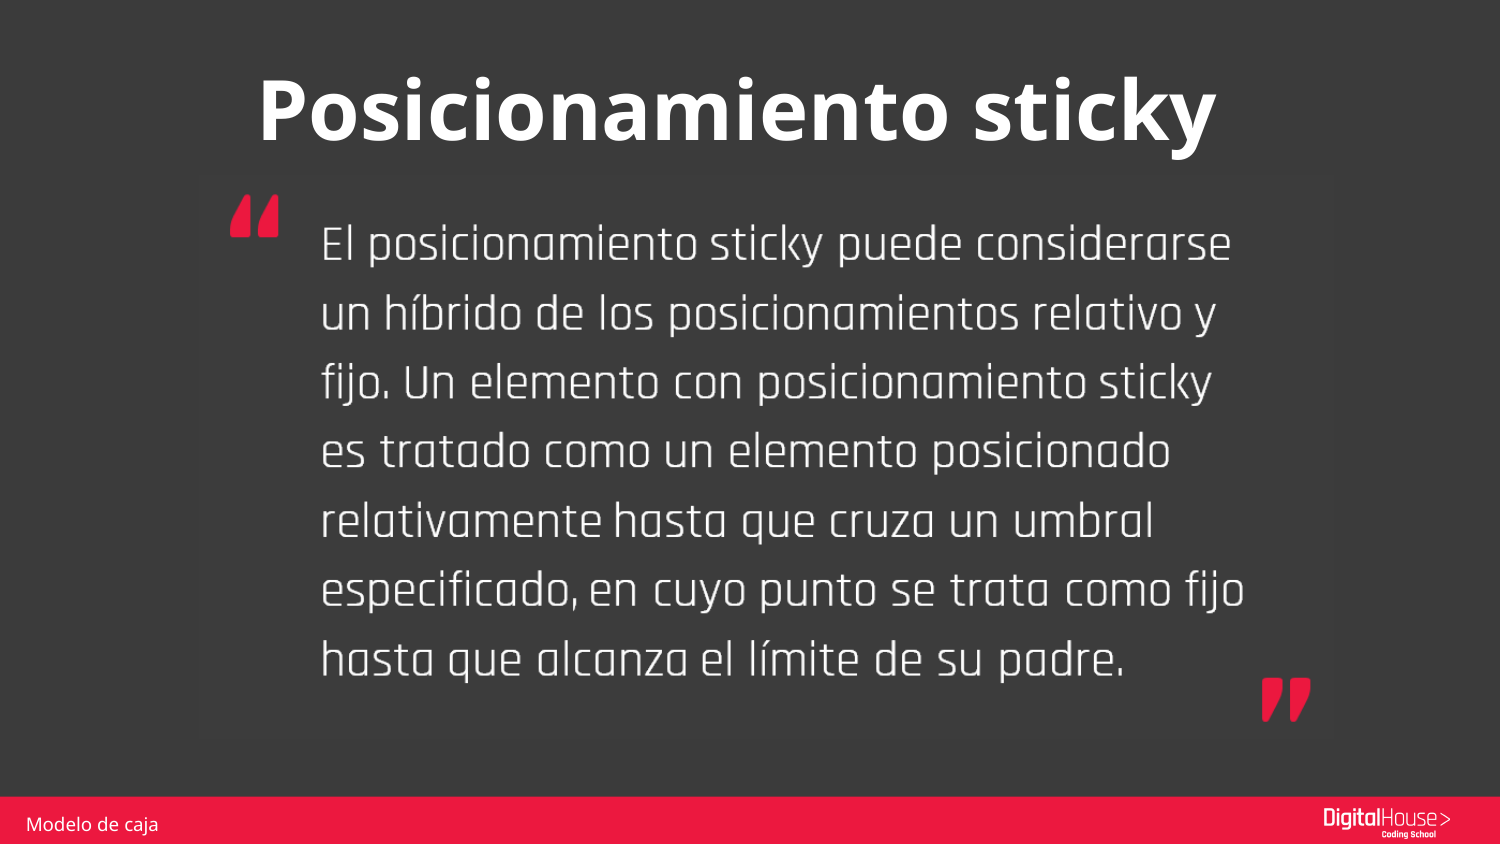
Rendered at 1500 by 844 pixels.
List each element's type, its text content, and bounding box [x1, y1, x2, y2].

text_box Posicionamiento sticky [234, 0, 1241, 174]
picture [198, 175, 1335, 739]
picture [1324, 808, 1450, 839]
